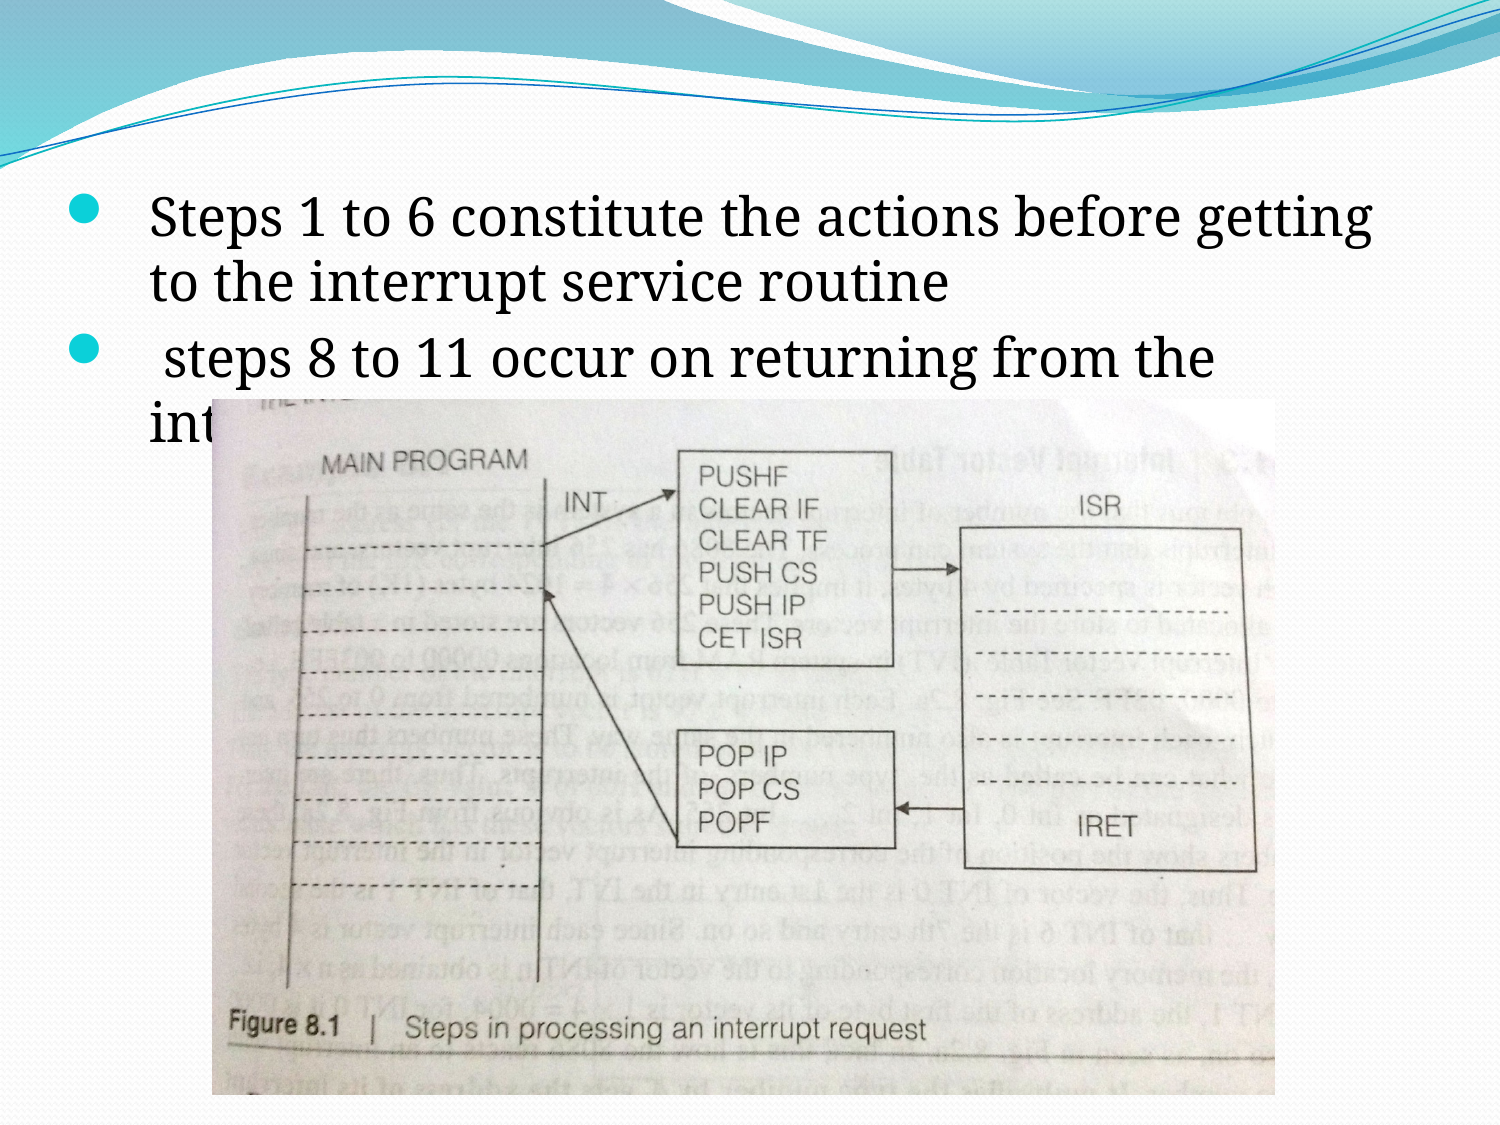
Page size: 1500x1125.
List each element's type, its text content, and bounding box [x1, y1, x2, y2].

list Steps 1 to 6 constitute the actions before getting to the interrupt service routine steps 8 to 11 occur on returning from the interrupt [50, 174, 1400, 895]
picture [212, 399, 1276, 1096]
